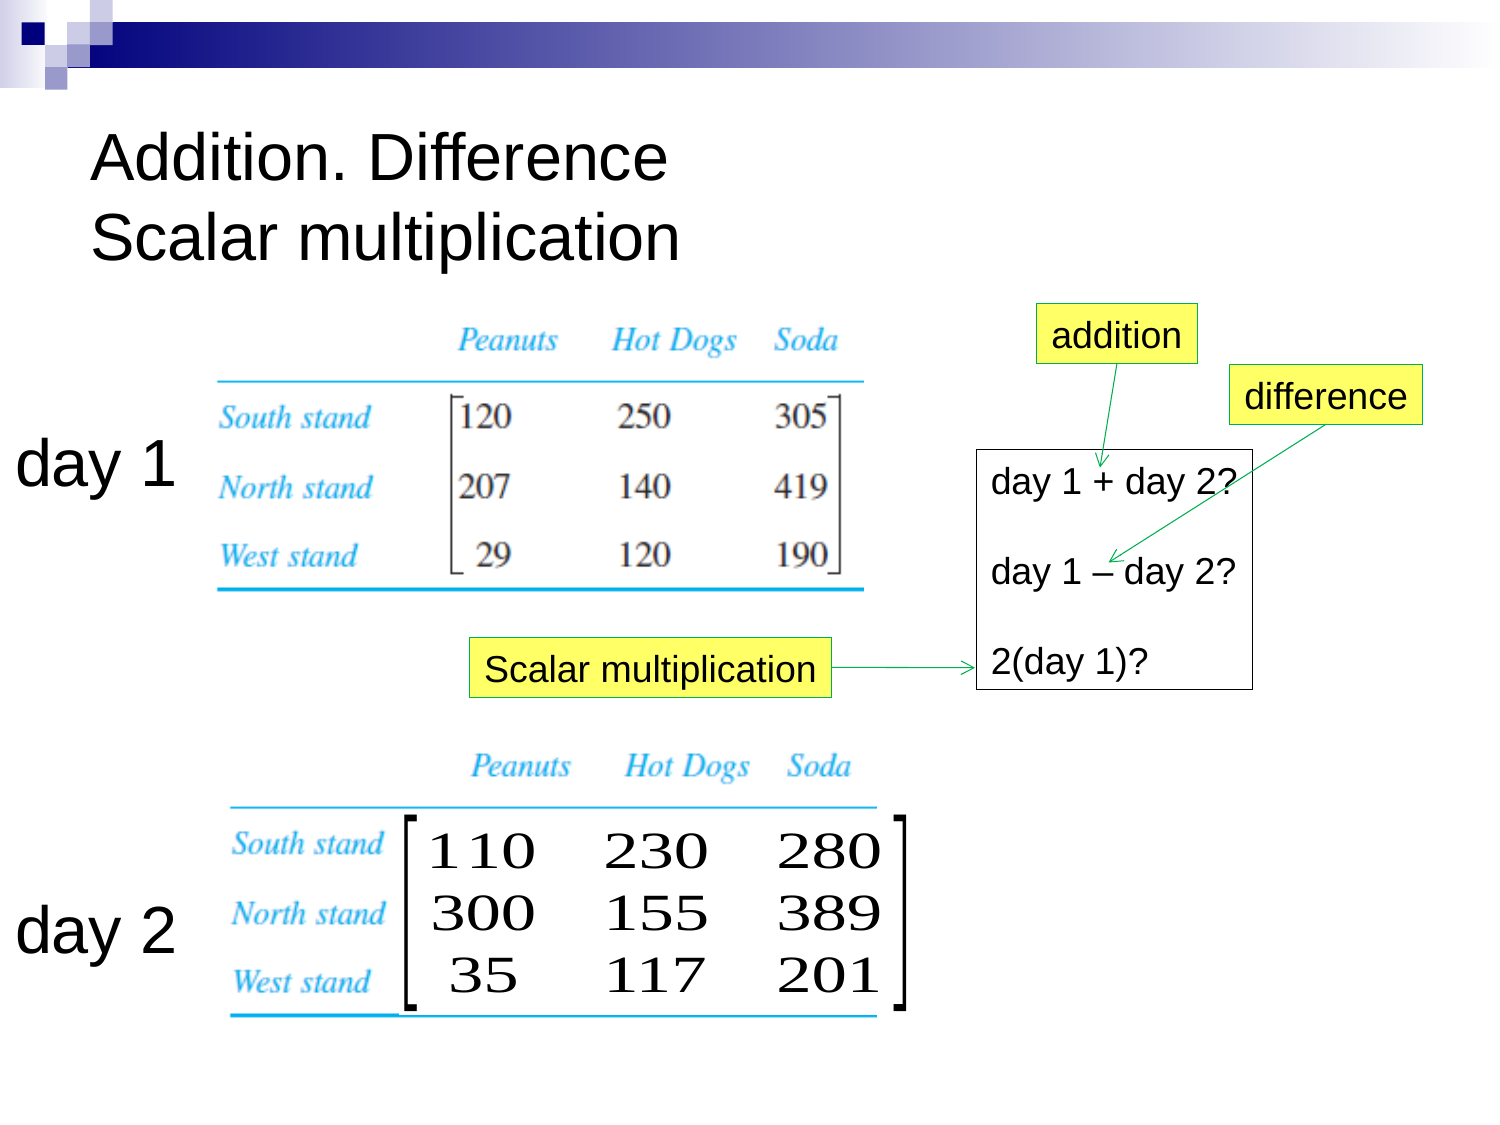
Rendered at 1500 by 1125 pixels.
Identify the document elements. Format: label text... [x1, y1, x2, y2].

text_box Scalar multiplication [469, 637, 832, 698]
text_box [1099, 363, 1118, 468]
text_box addition [1036, 303, 1198, 364]
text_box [1108, 424, 1327, 563]
picture [212, 311, 864, 624]
list day 1 day 2 [0, 412, 1350, 1050]
text_box difference [1229, 364, 1423, 425]
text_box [224, 737, 911, 1050]
text_box day 1 + day 2? day 1 – day 2? 2(day 1)? [976, 449, 1253, 690]
title Addition. Difference Scalar multiplication [75, 99, 1425, 288]
